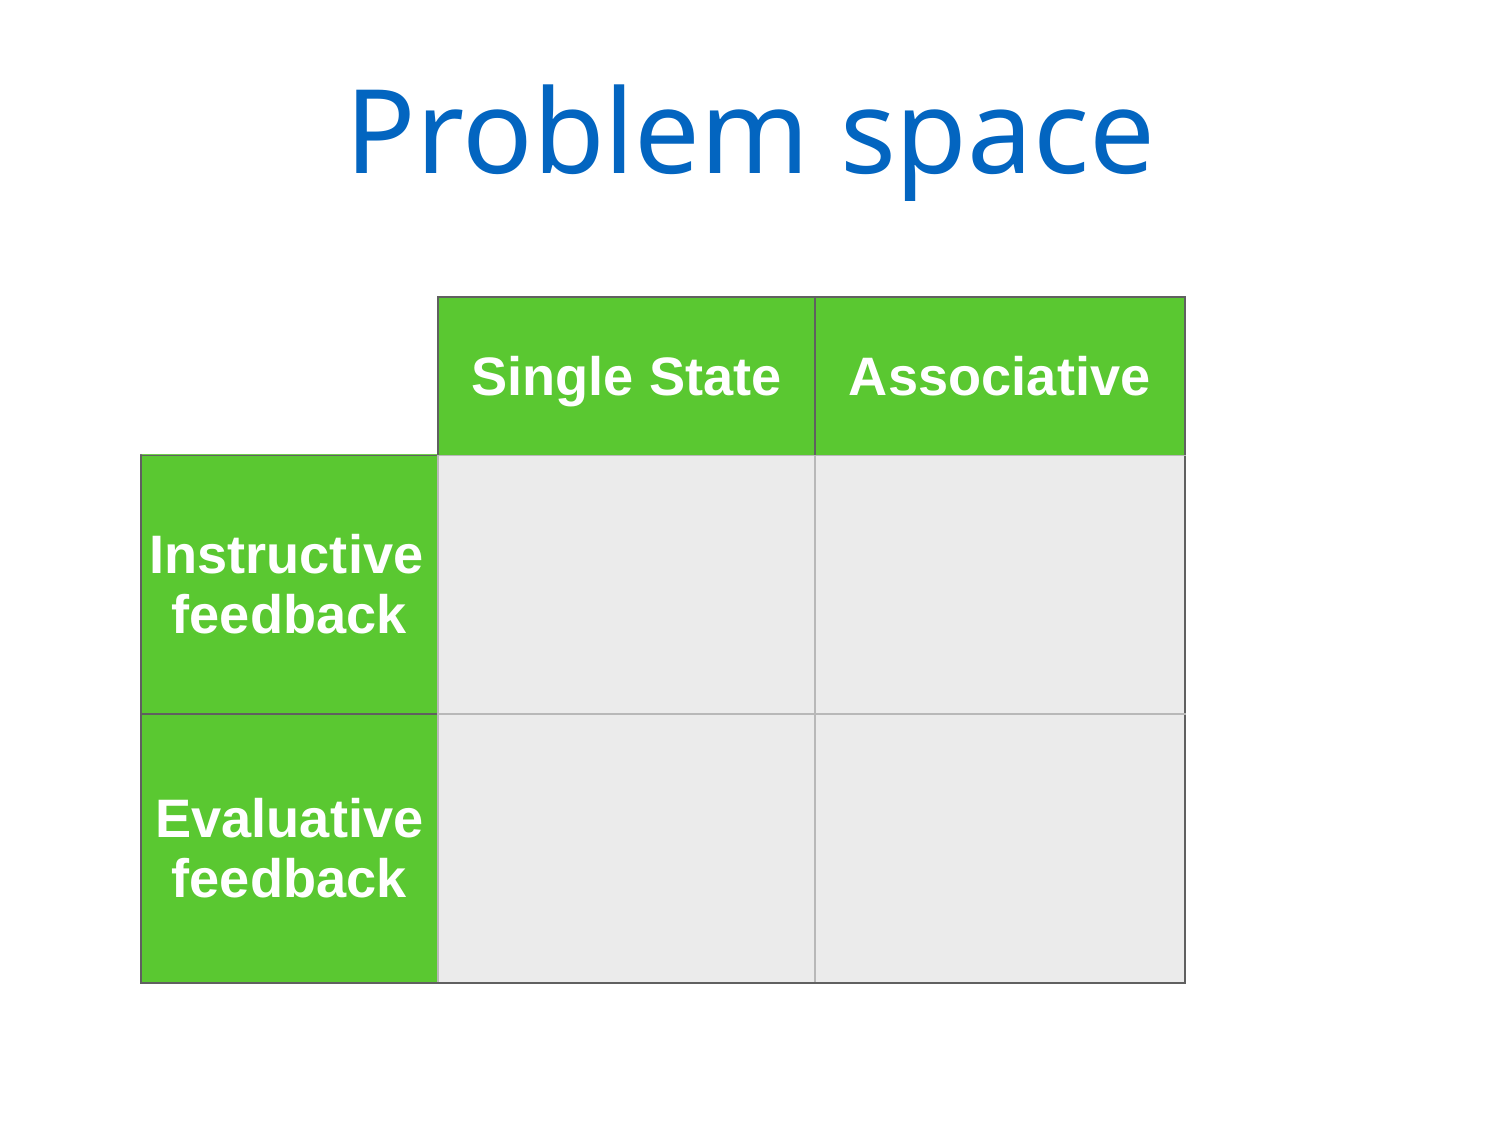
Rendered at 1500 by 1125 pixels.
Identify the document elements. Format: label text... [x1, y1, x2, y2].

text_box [108, 254, 1186, 984]
title Problem space [2, 1, 1499, 252]
